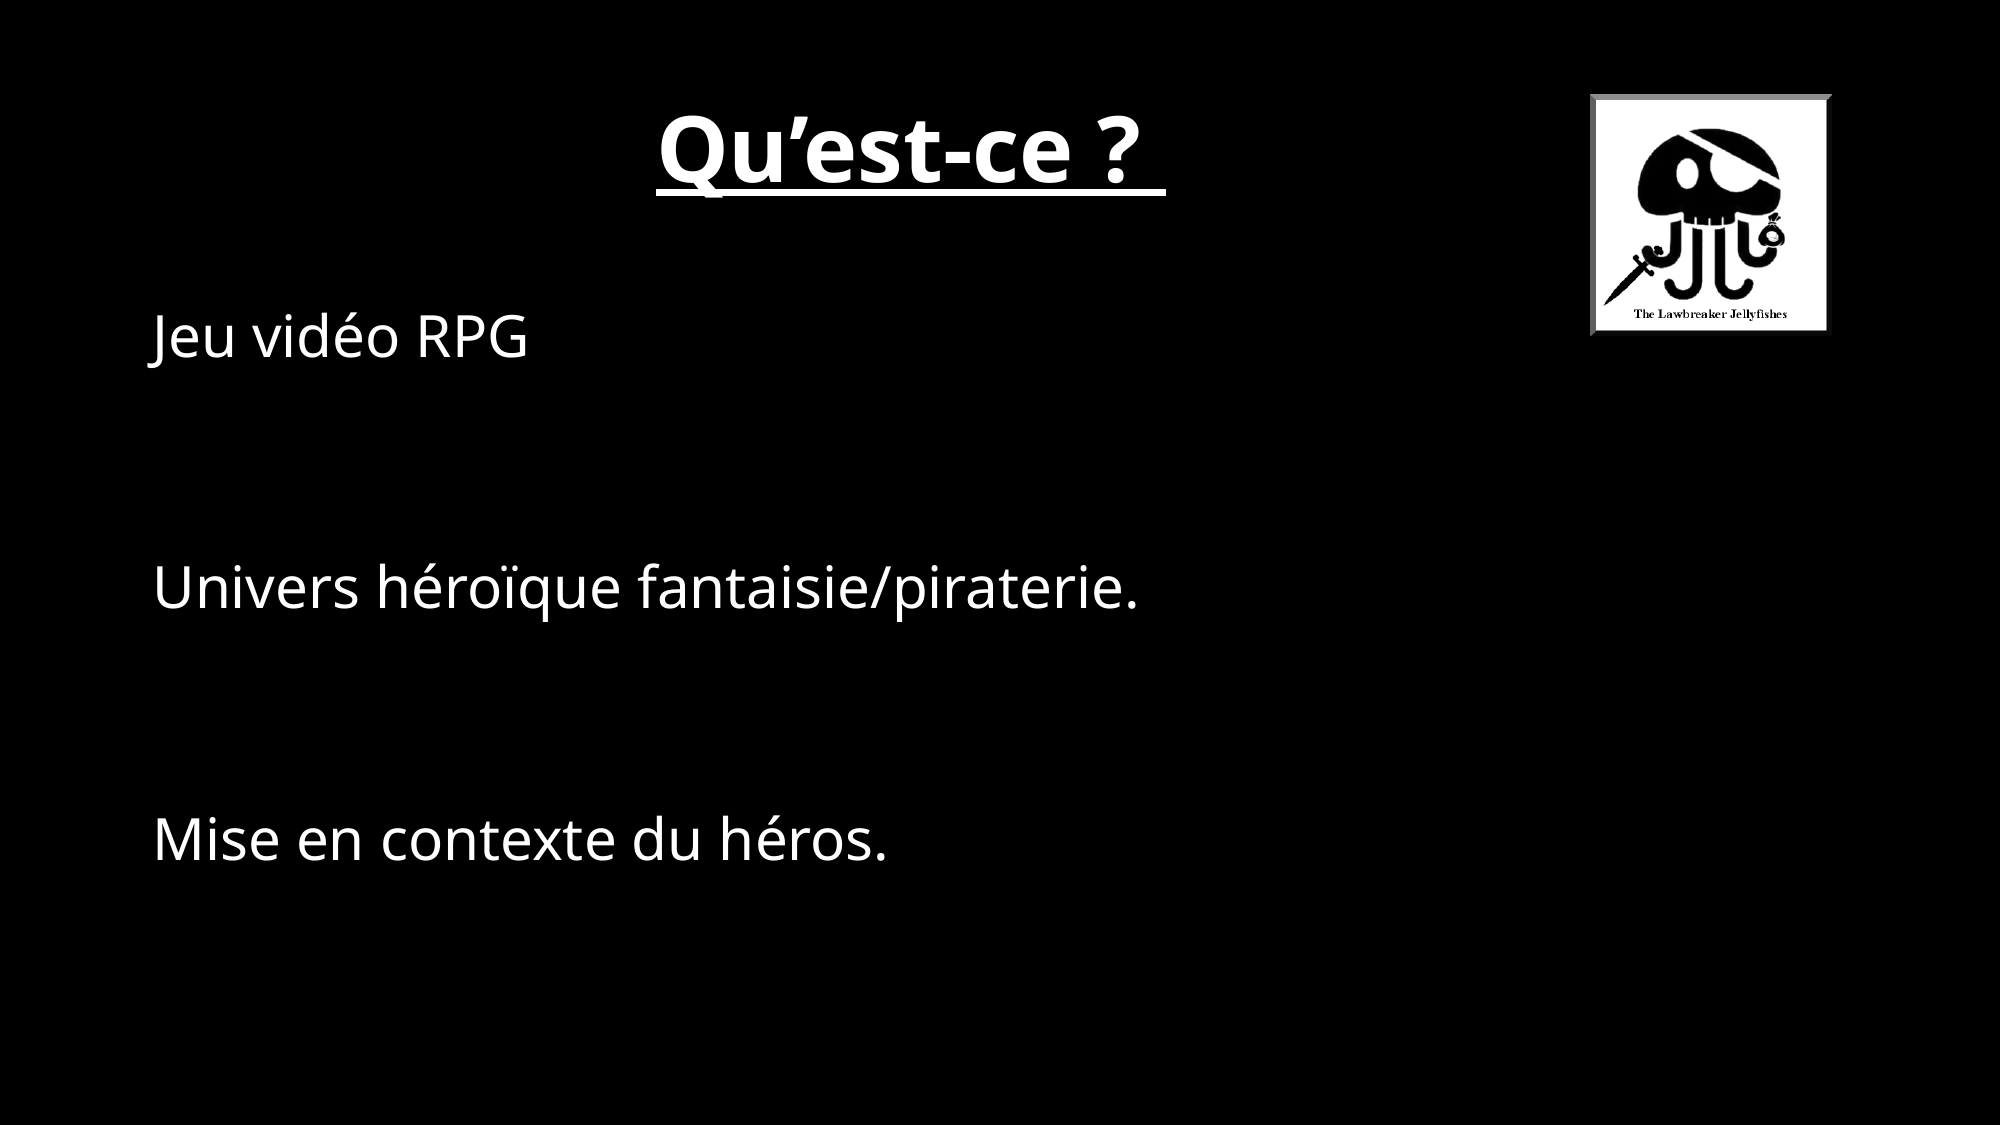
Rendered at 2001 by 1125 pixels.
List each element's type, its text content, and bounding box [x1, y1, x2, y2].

title Qu’est-ce ? [192, 94, 1589, 211]
list Jeu vidéo RPG Univers héroïque fantaisie/piraterie. Mise en contexte du héros. [137, 299, 1863, 1014]
picture [1589, 94, 1832, 336]
